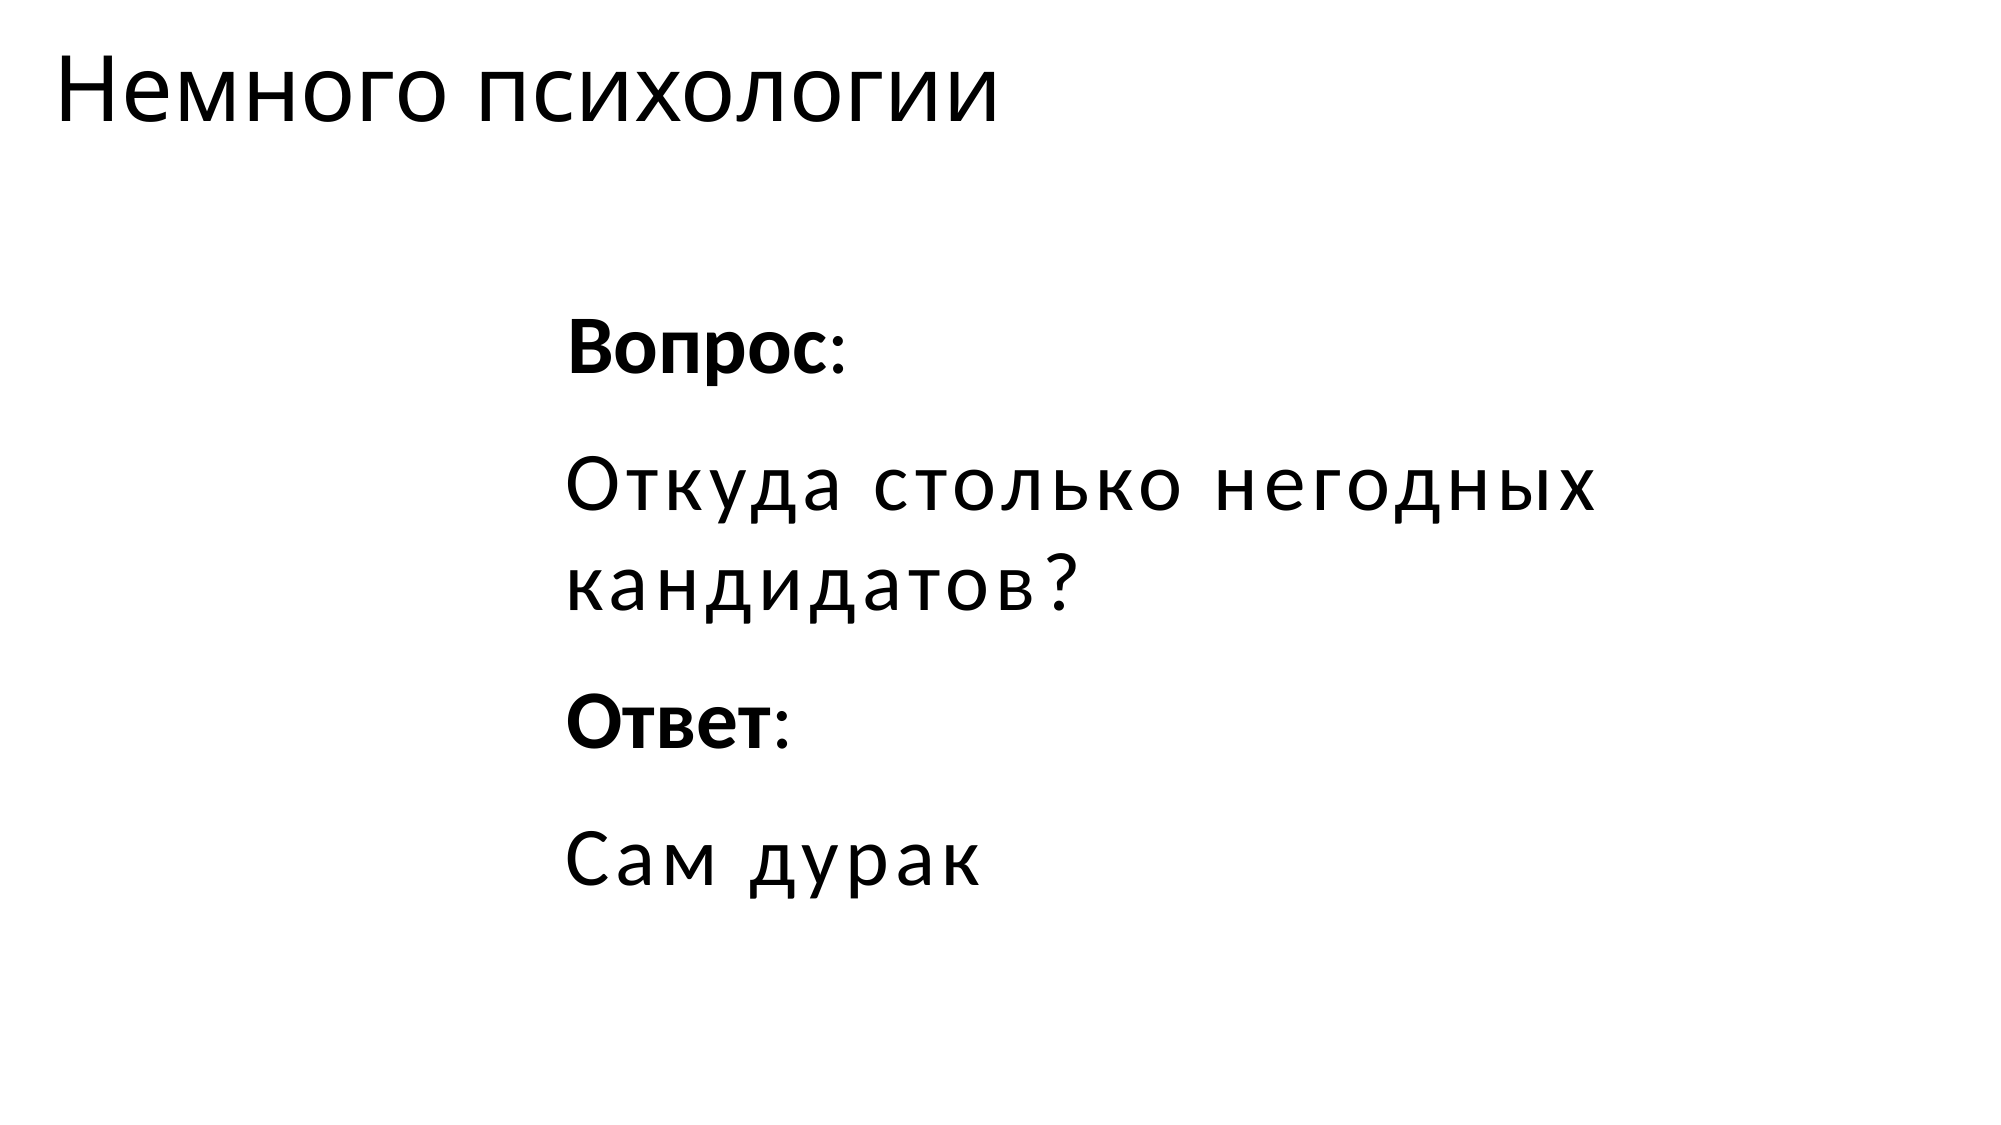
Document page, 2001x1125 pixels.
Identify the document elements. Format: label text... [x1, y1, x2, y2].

title Немного психологии [38, 31, 1846, 153]
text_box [550, 283, 1958, 911]
